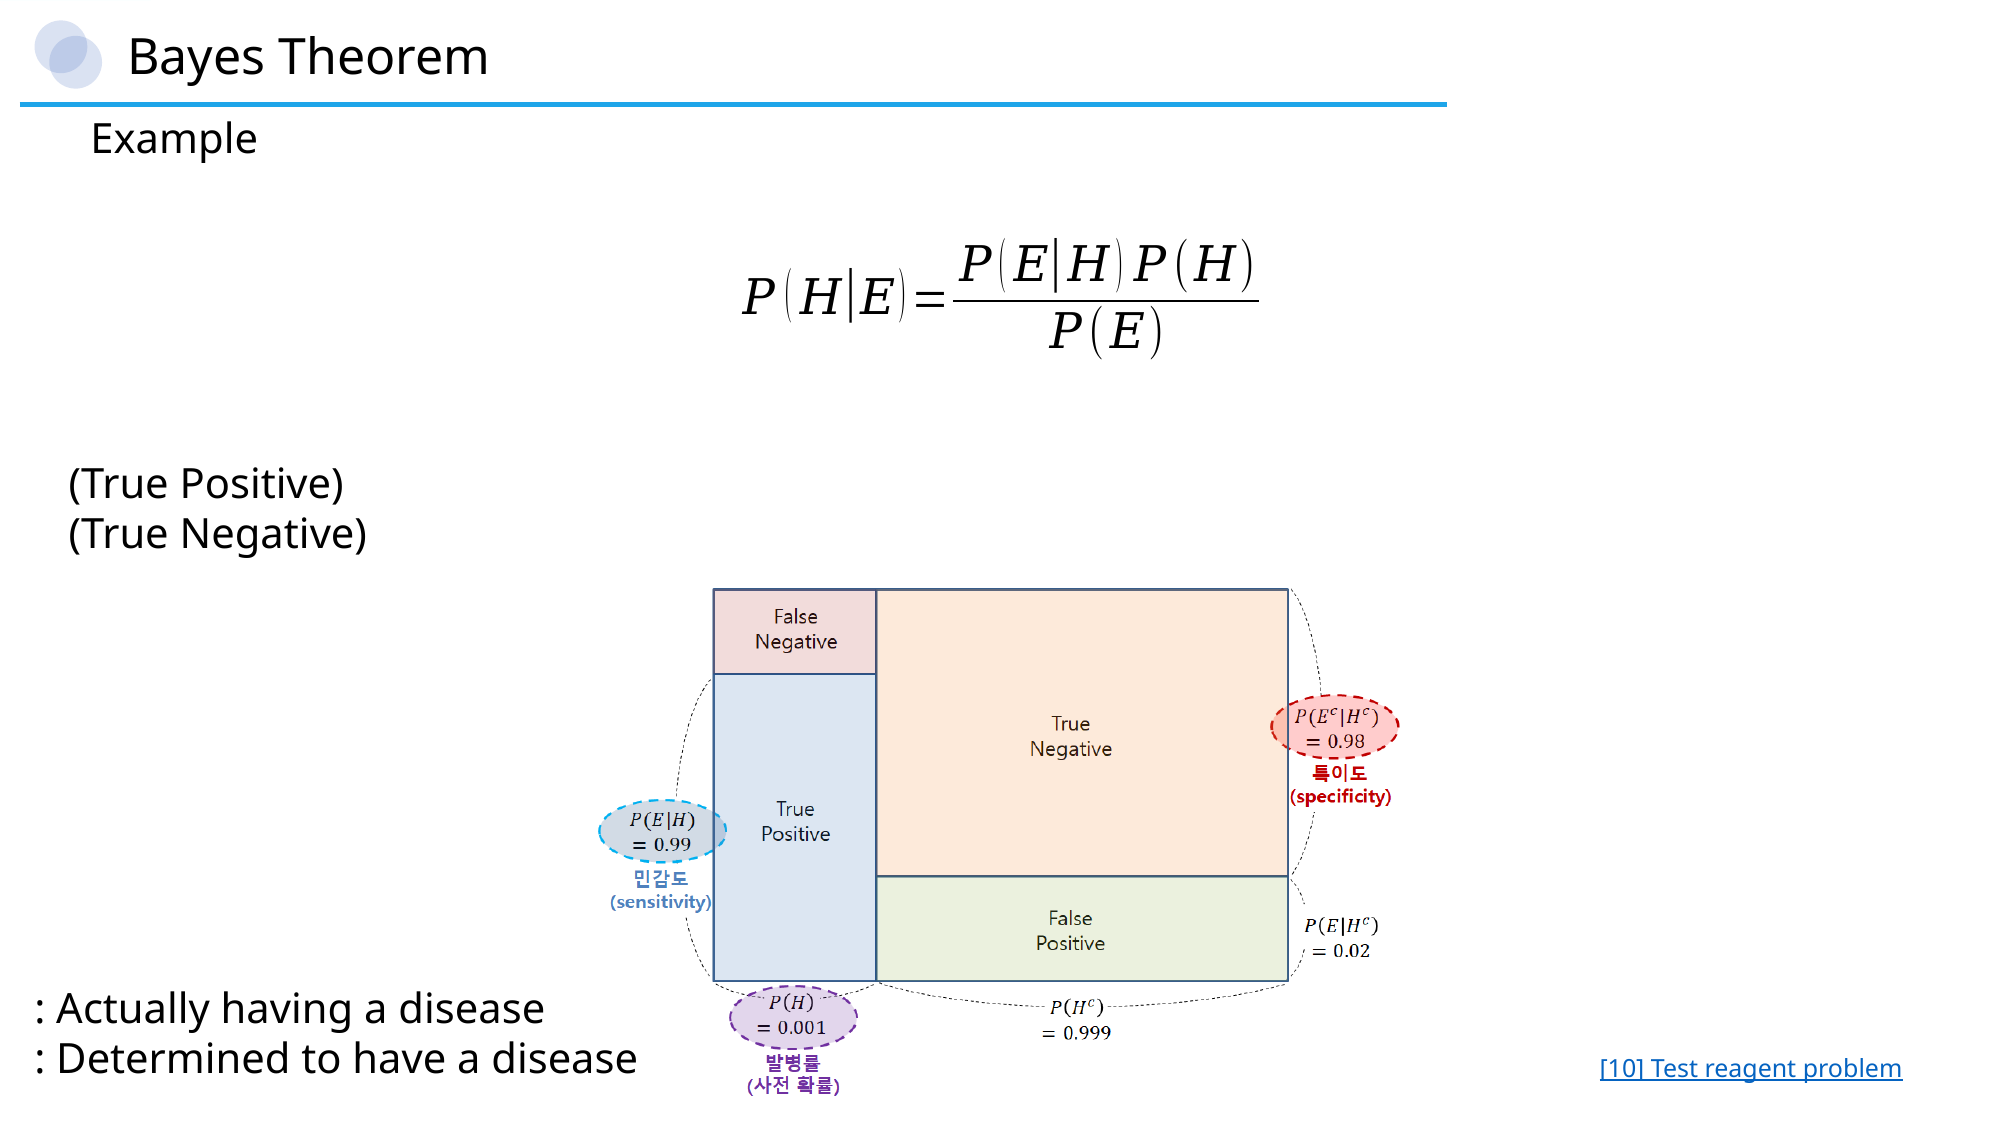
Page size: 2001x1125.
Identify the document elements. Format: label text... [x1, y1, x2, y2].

text_box [48, 34, 104, 90]
picture [590, 559, 1410, 1125]
text_box Example [75, 105, 877, 170]
text_box [33, 19, 87, 72]
text_box Bayes Theorem [112, 17, 1346, 92]
text_box [10] Test reagent problem [1584, 1044, 1919, 1094]
